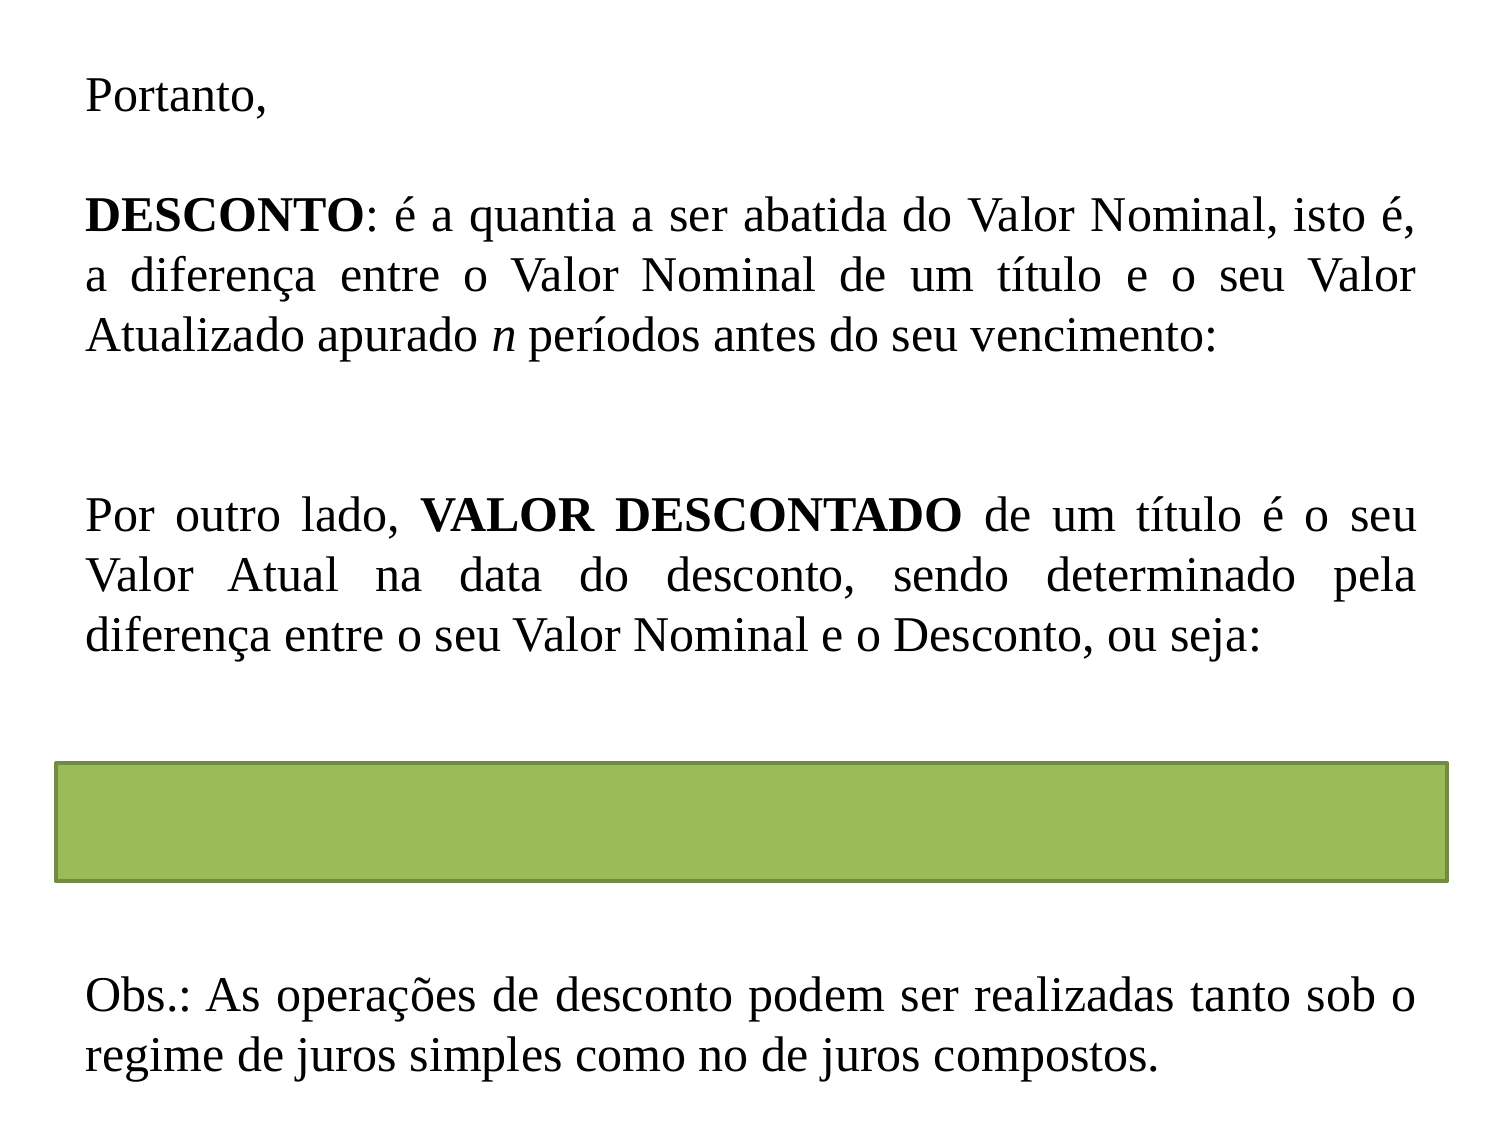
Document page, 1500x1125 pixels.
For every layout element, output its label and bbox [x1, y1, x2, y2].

text_box [54, 761, 1449, 883]
